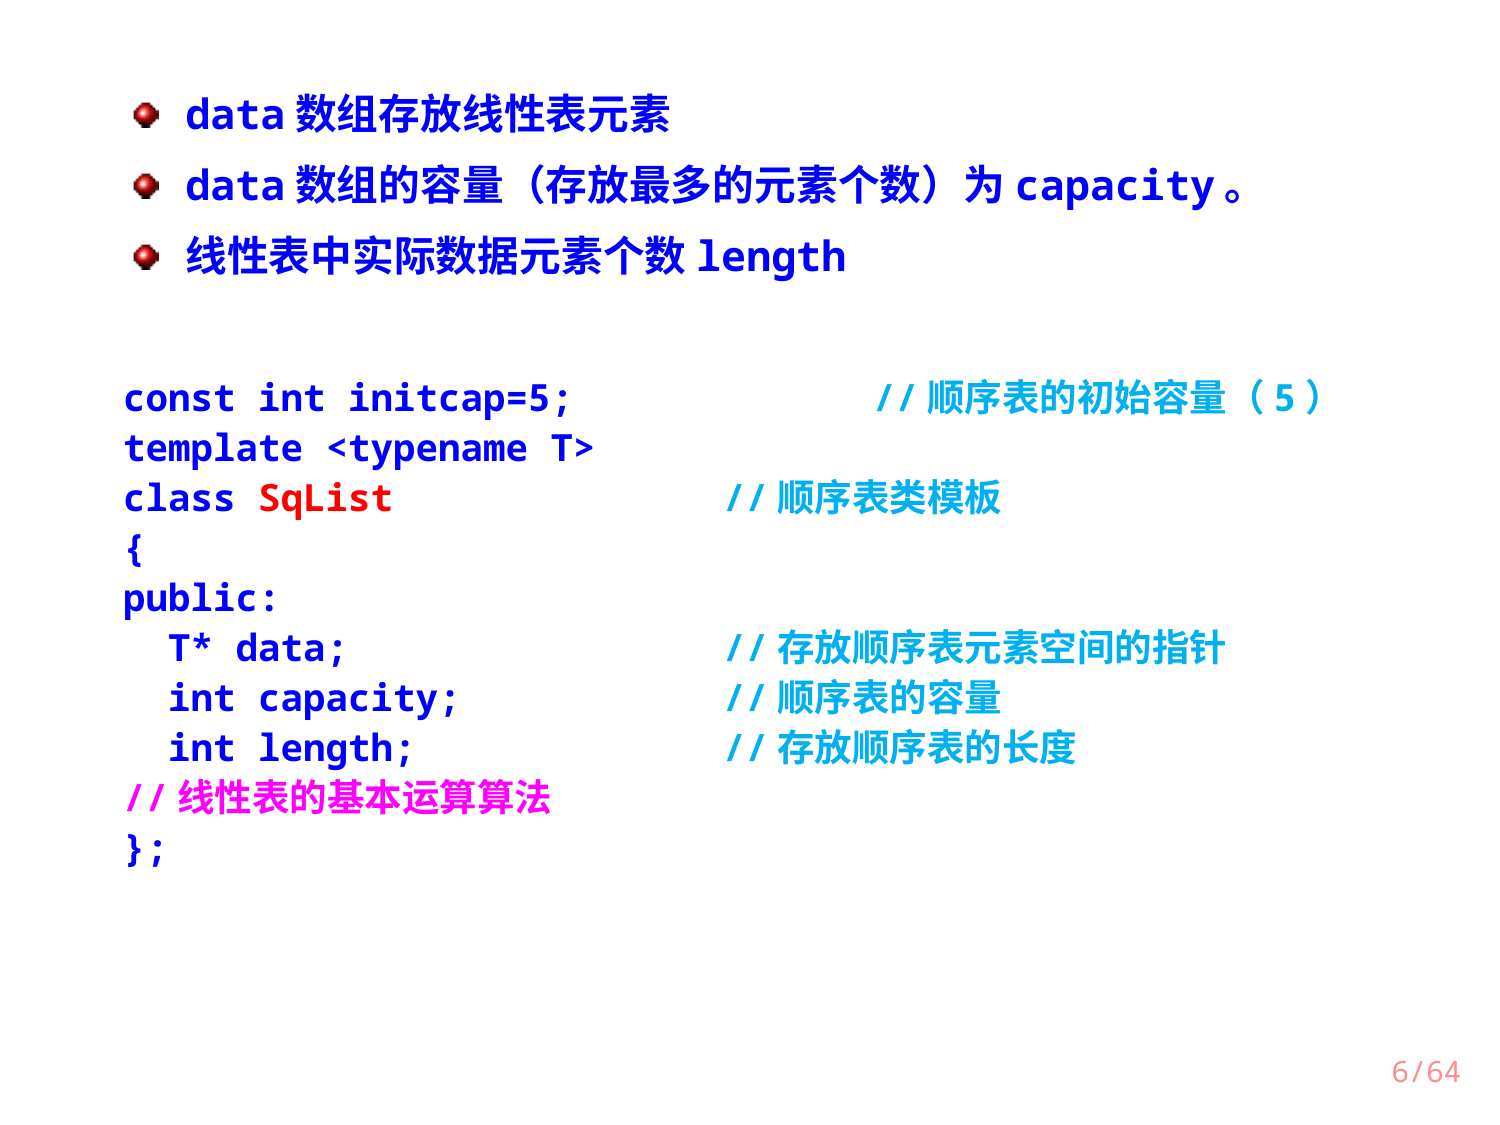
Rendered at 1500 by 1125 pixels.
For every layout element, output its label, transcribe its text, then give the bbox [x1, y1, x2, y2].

text_box data数组存放线性表元素 data数组的容量（存放最多的元素个数）为capacity。 线性表中实际数据元素个数length [103, 68, 1338, 300]
picture [129, 169, 159, 199]
picture [129, 240, 159, 270]
text_box const int initcap=5; //顺序表的初始容量（5） template <typename T> class SqList //顺序表类模板 { public: T* data; //存放顺序表元素空间的指针 int capacity; //顺序表的容量 int length; //存放顺序表的长度 //线性表的基本运算算法 }; [92, 349, 1373, 889]
slide_number 6/64 [1335, 1042, 1477, 1103]
picture [129, 98, 159, 128]
